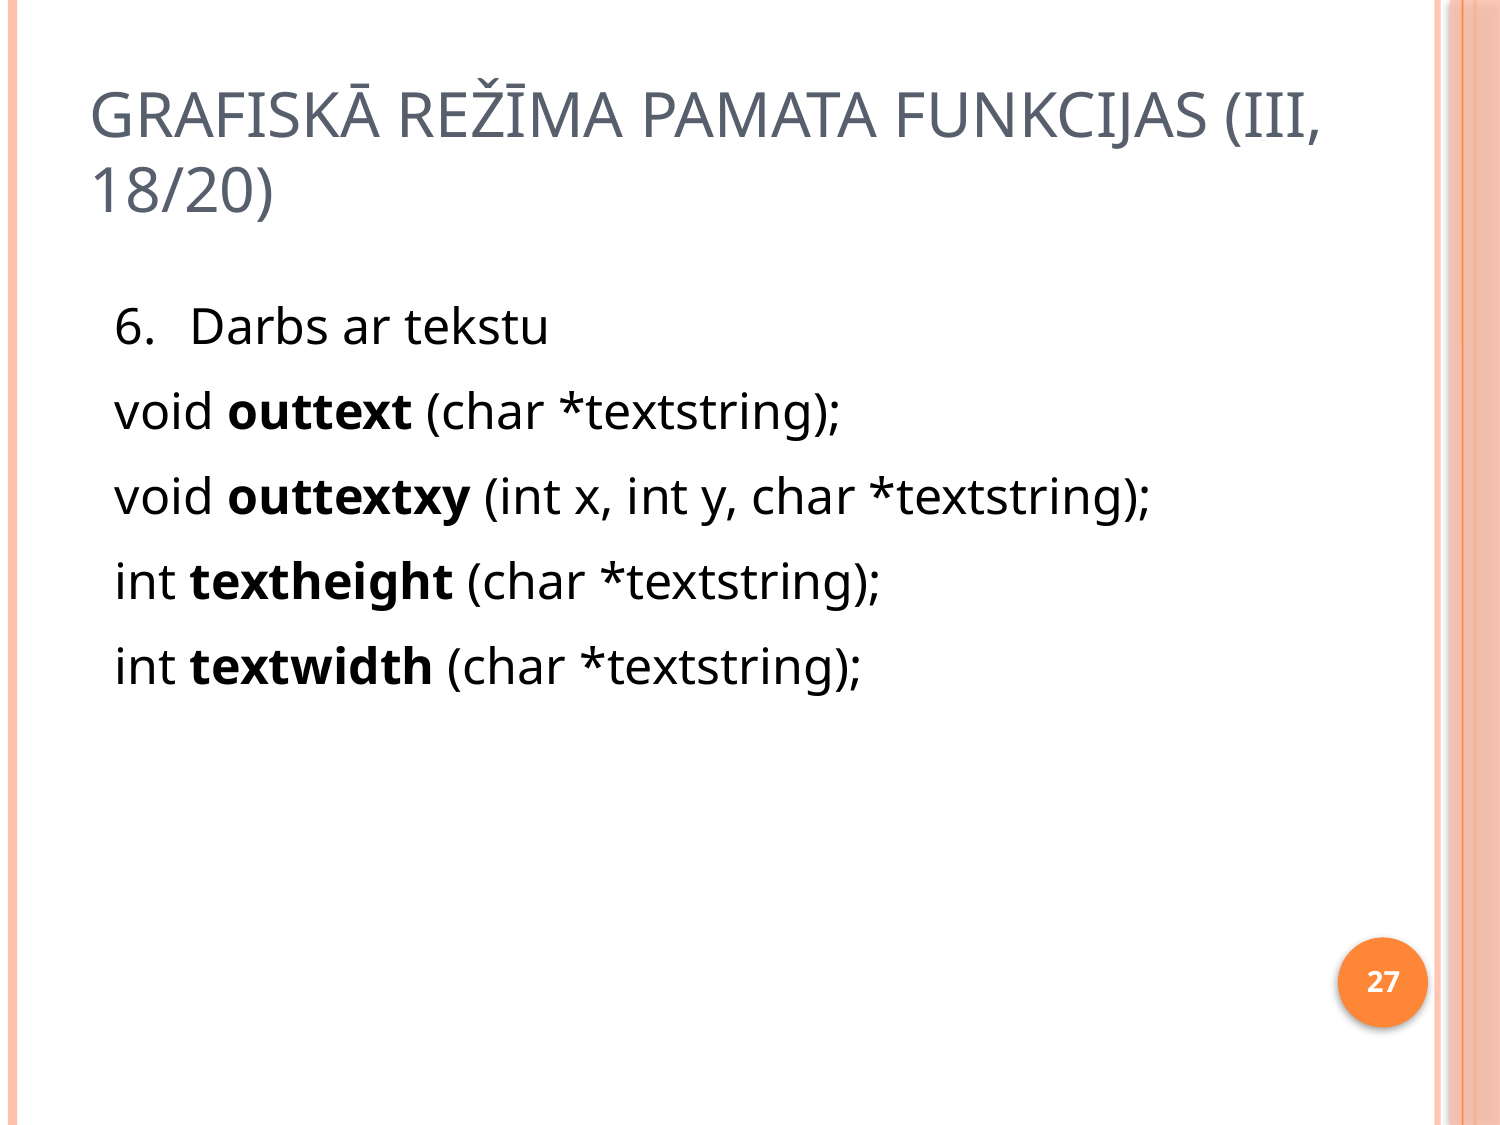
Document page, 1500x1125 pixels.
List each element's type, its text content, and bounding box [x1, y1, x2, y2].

text_box Darbs ar tekstu void outtext (char *textstring); void outtextxy (int x, int y, char *textstring); int textheight (char *textstring); int textwidth (char *textstring); [99, 287, 1400, 703]
slide_number 27 [1333, 940, 1434, 1027]
title Grafiskā režīma pamata funkcijas (III, 18/20) [75, 45, 1425, 233]
